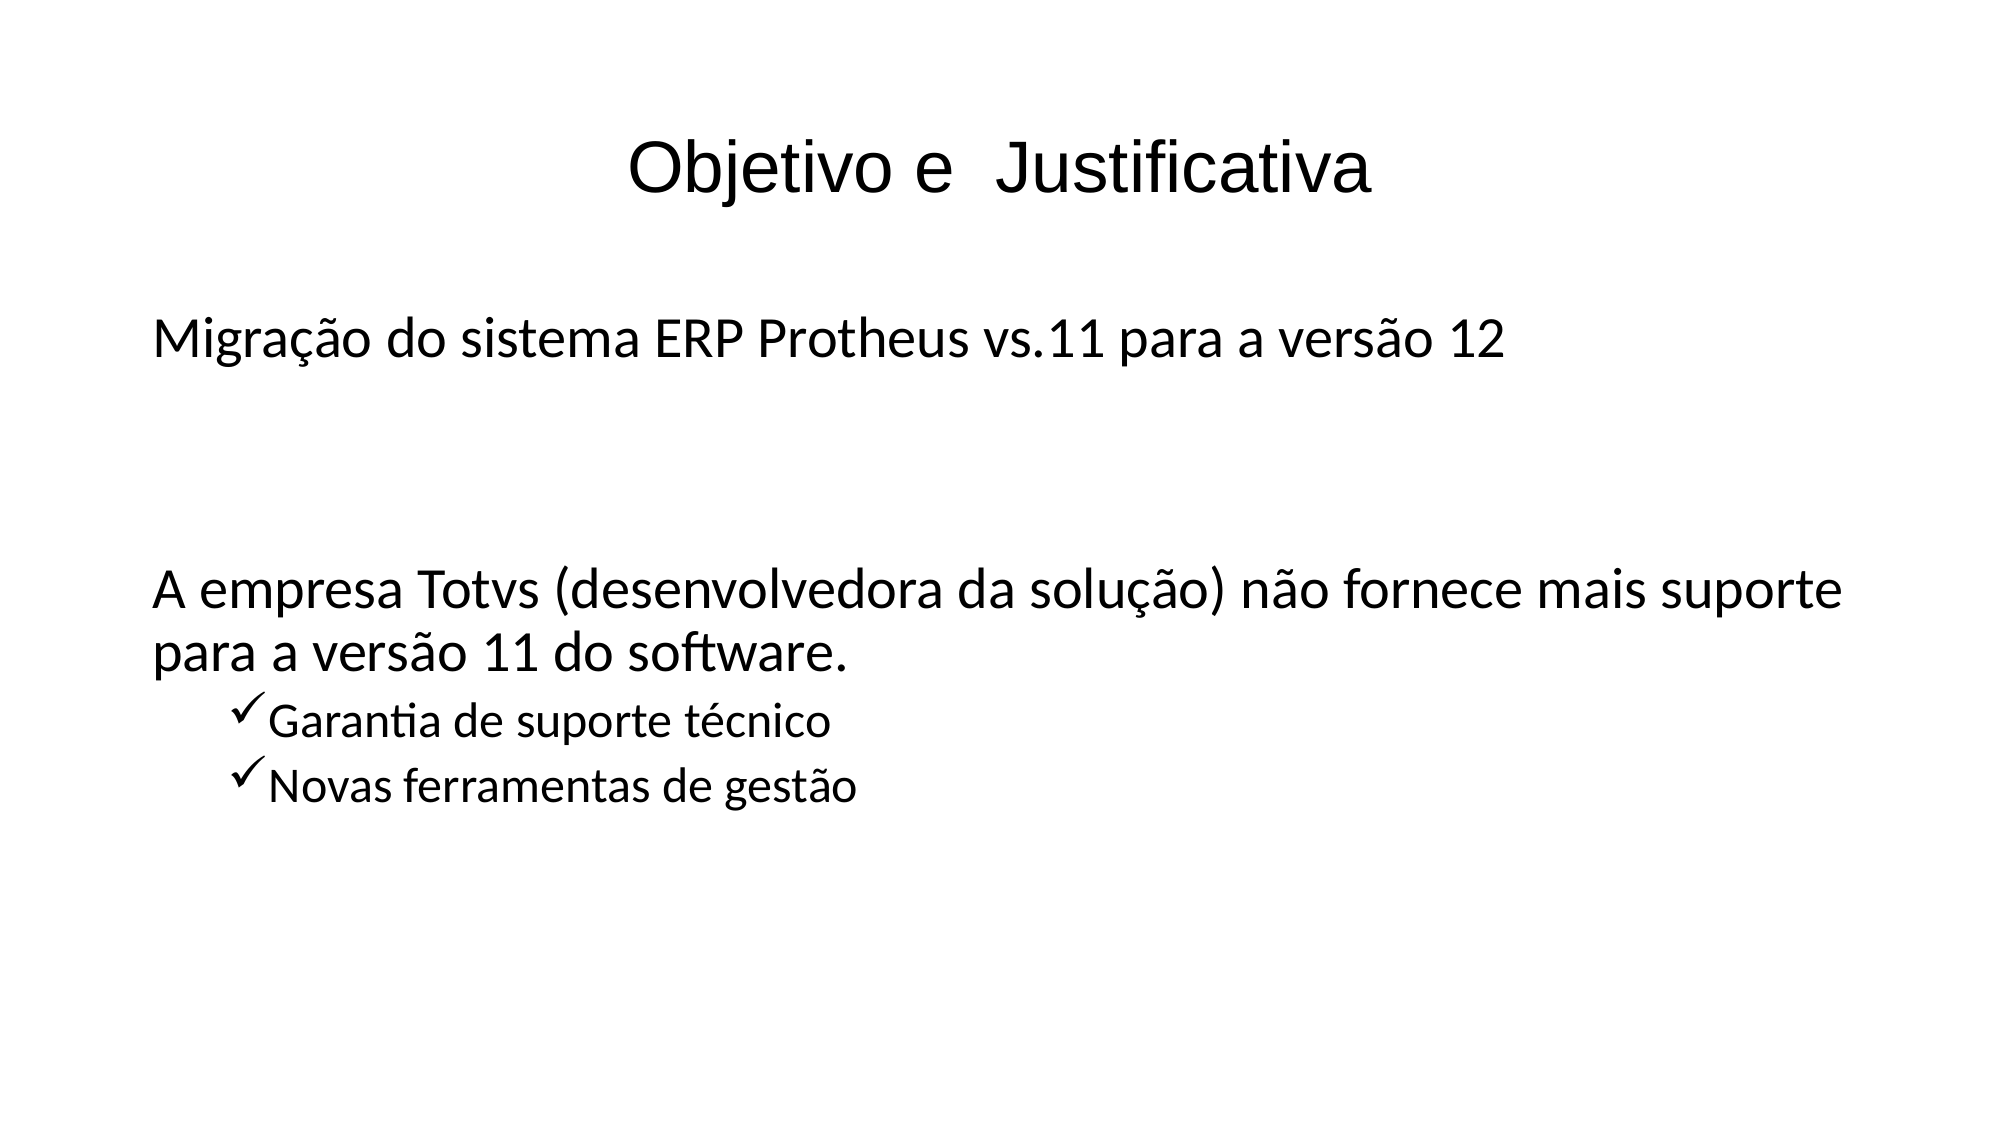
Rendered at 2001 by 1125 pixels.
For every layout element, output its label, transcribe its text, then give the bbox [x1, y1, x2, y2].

title Objetivo e Justificativa [137, 59, 1863, 278]
list Migração do sistema ERP Protheus vs.11 para a versão 12 A empresa Totvs (desenvolvedora da solução) não fornece mais suporte para a versão 11 do software. Garantia de suporte técnico Novas ferramentas de gestão [137, 299, 1863, 1014]
